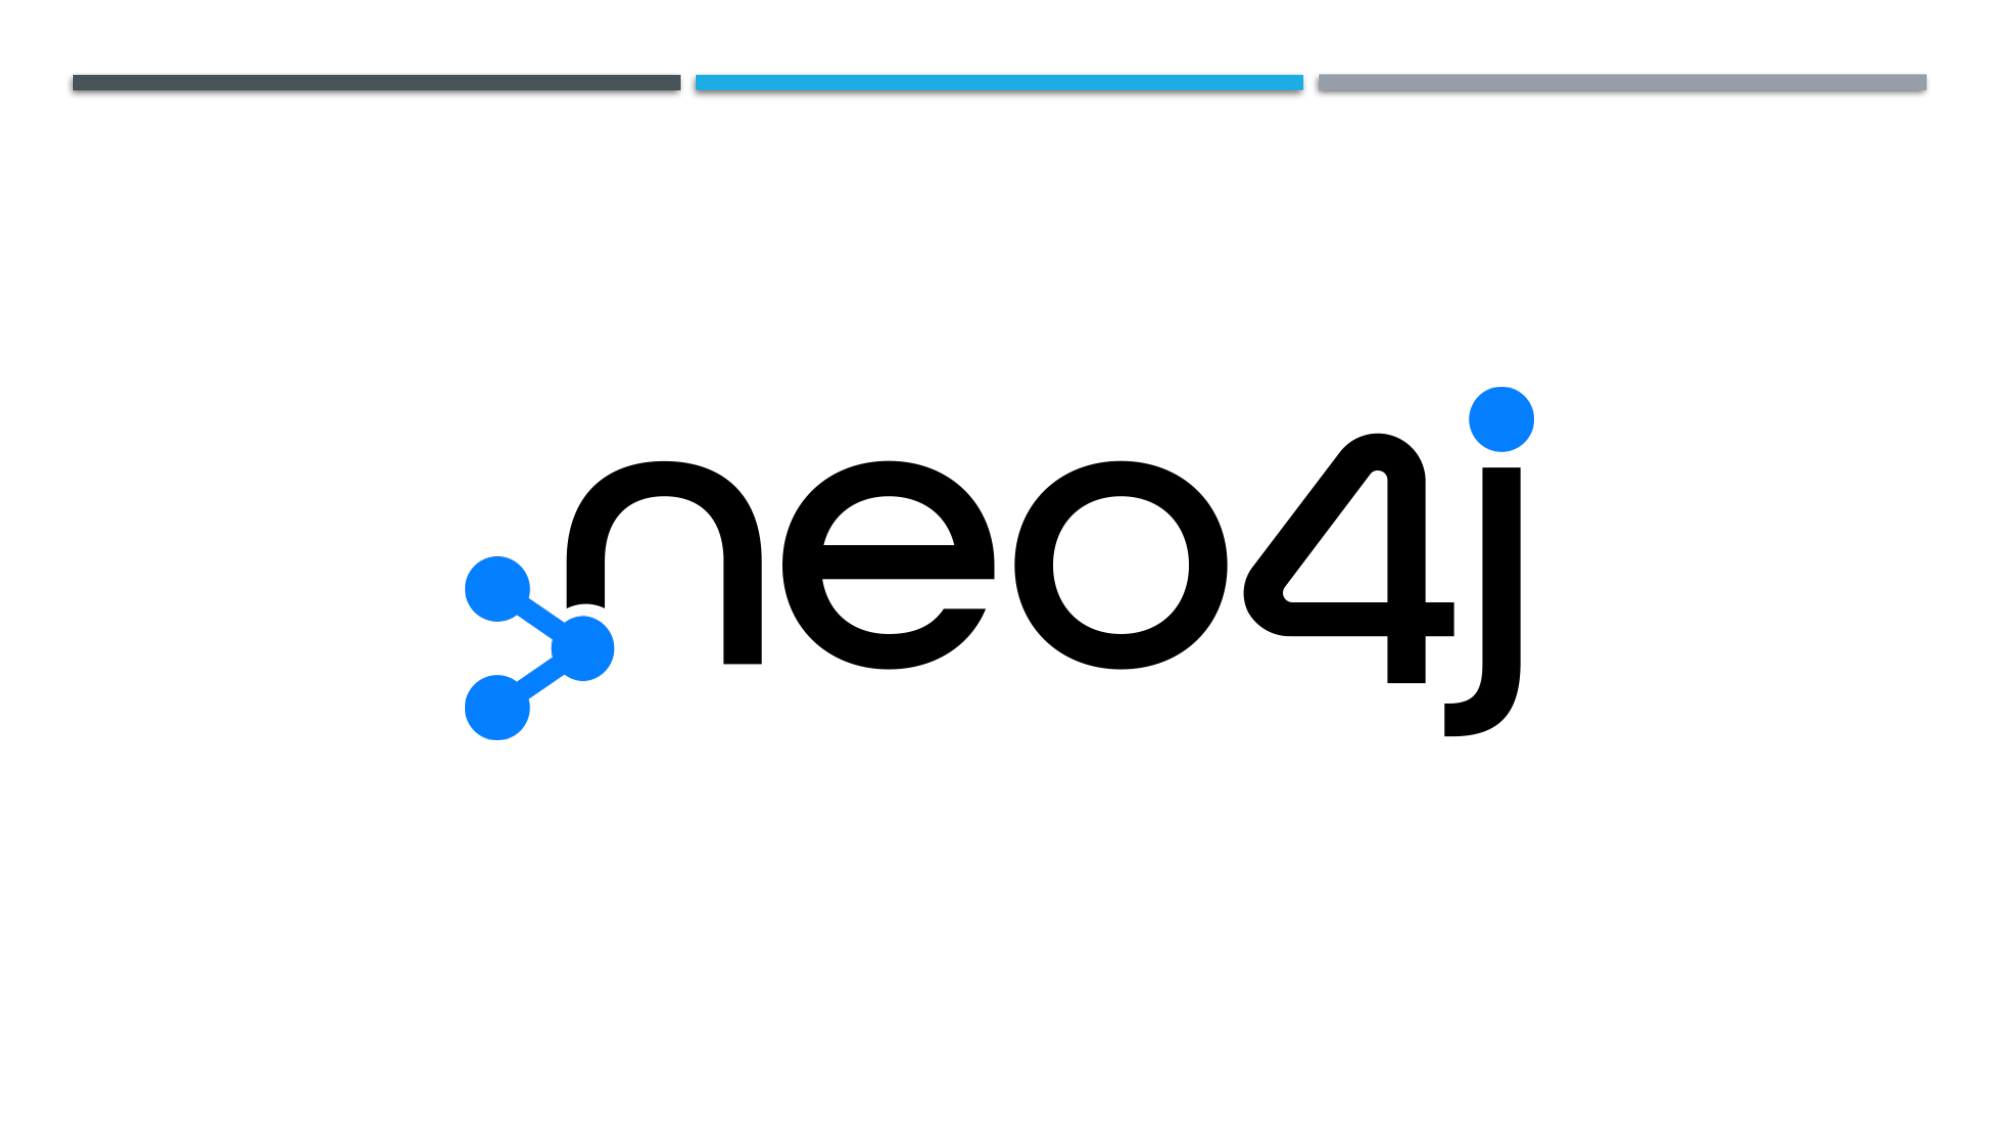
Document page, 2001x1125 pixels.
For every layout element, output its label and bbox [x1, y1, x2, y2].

list [427, 263, 1572, 861]
